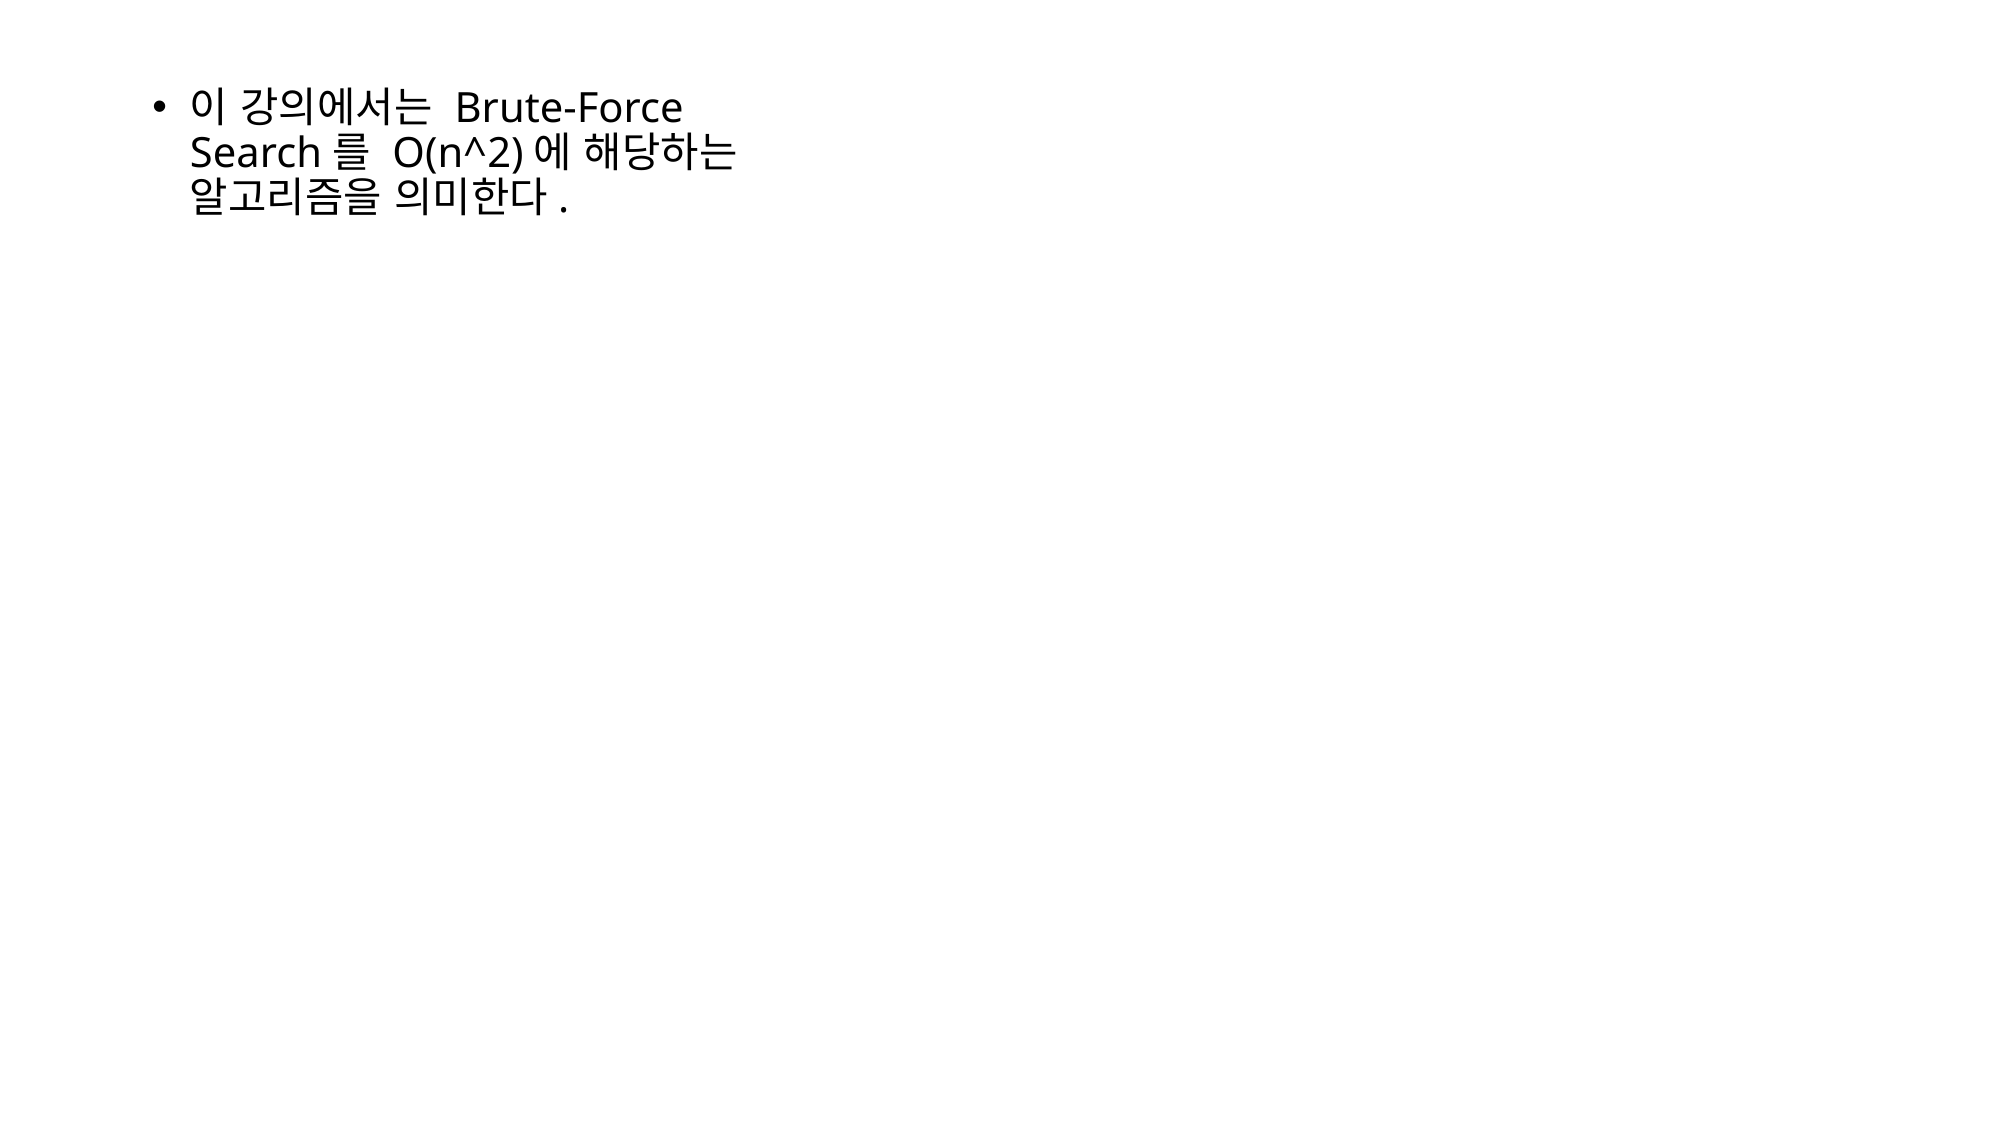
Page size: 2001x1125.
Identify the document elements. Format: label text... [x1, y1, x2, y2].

list 이 강의에서는 Brute-Force Search를 O(n^2)에 해당하는 알고리즘을 의미한다. [137, 78, 798, 1014]
